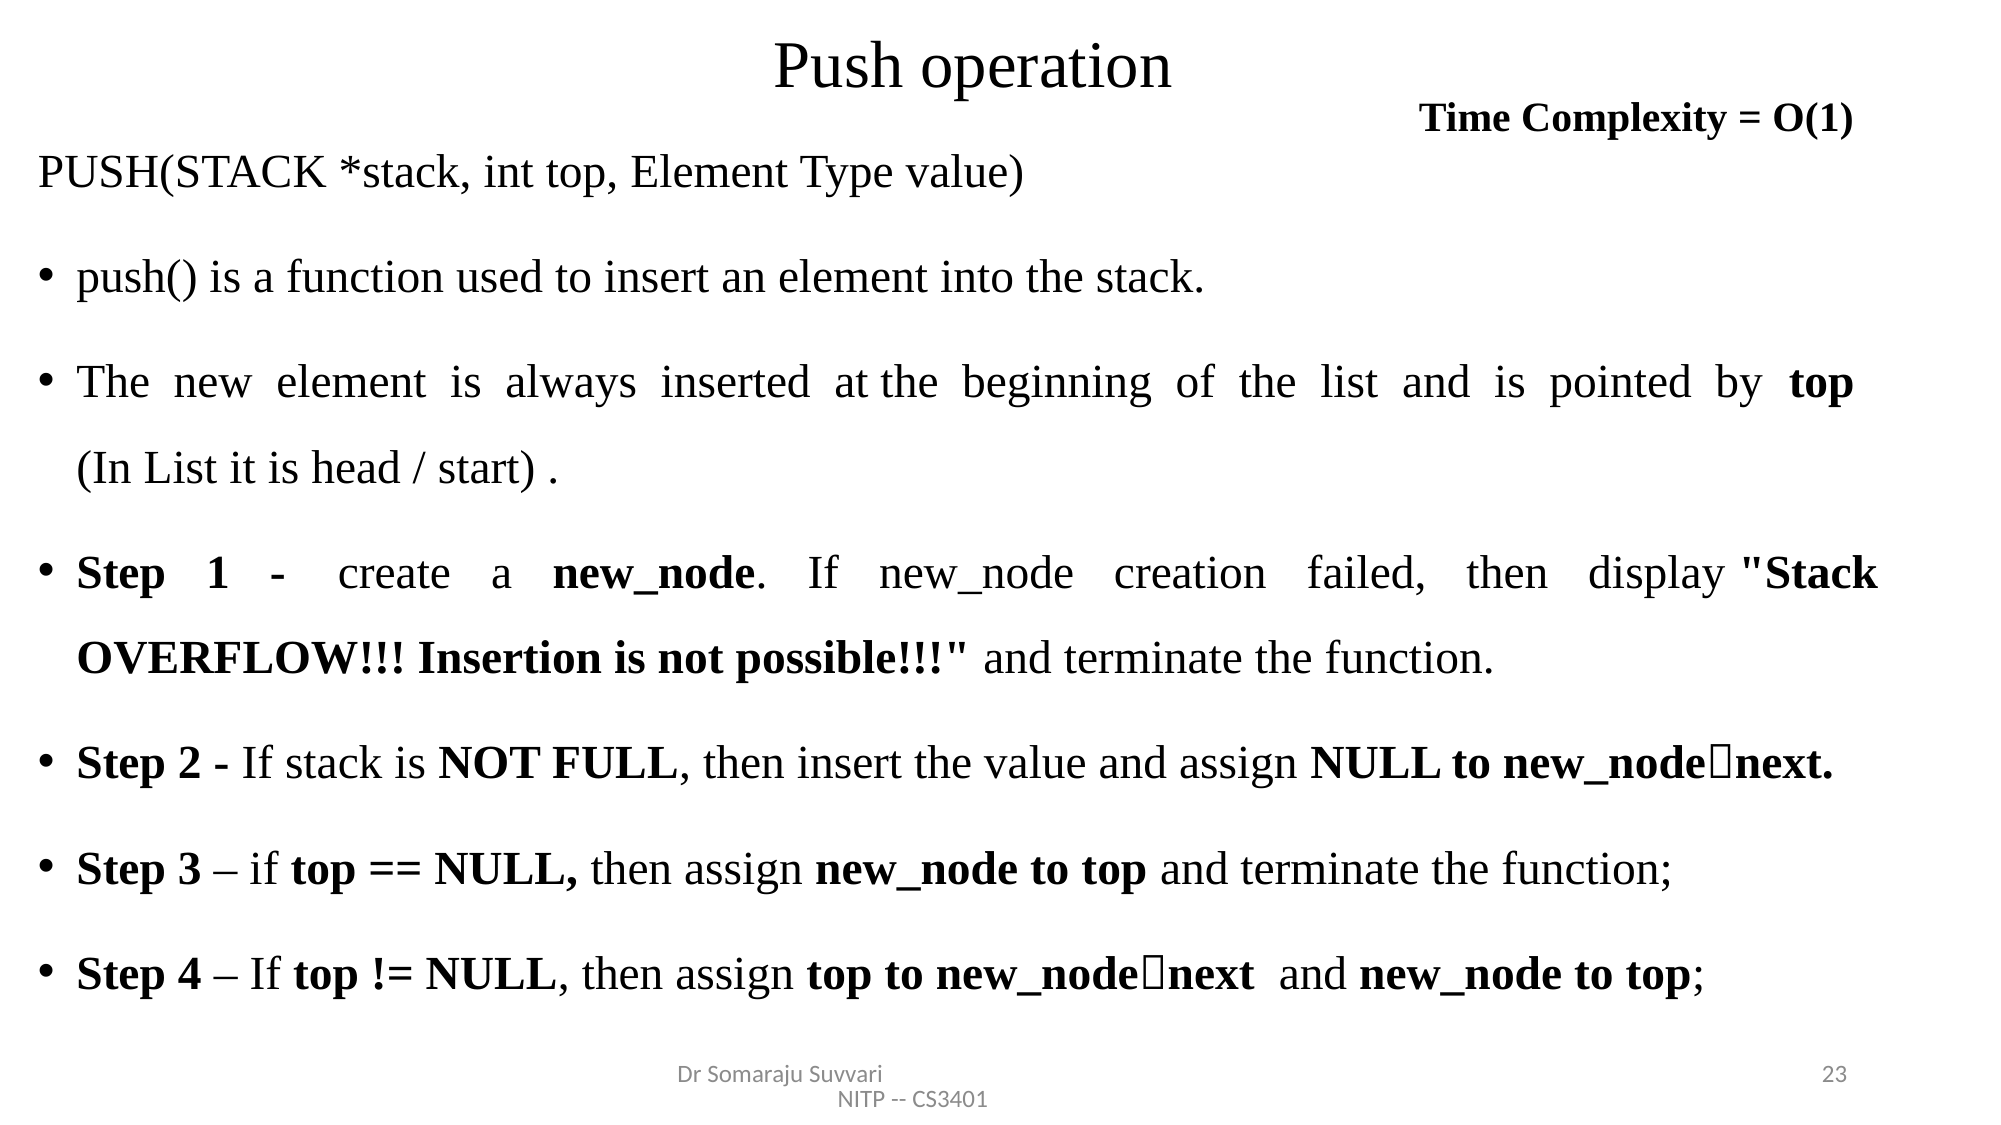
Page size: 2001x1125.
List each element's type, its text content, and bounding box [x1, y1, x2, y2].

footer Dr Somaraju Suvvari NITP -- CS3401 [662, 1042, 1338, 1103]
slide_number 23 [1412, 1042, 1863, 1103]
title Push operation [326, 16, 1621, 104]
list PUSH(STACK *stack, int top, Element Type value) push() is a function used to insert an element into the stack. The new element is always inserted at the beginning of the list and is pointed by top (In List it is head / start) . Step 1 - create a new_node. If new_node creation failed, then display "Stack OVERFLOW!!! Insertion is not possible!!!" and terminate the function. Step 2 - If stack is NOT FULL, then insert the value and assign NULL to new_nodenext. Step 3 – if top == NULL, then assign new_node to top and terminate the function; Step 4 – If top != NULL, then assign top to new_nodenext and new_node to top; [22, 104, 1894, 1021]
text_box Time Complexity = O(1) [1404, 82, 1871, 147]
